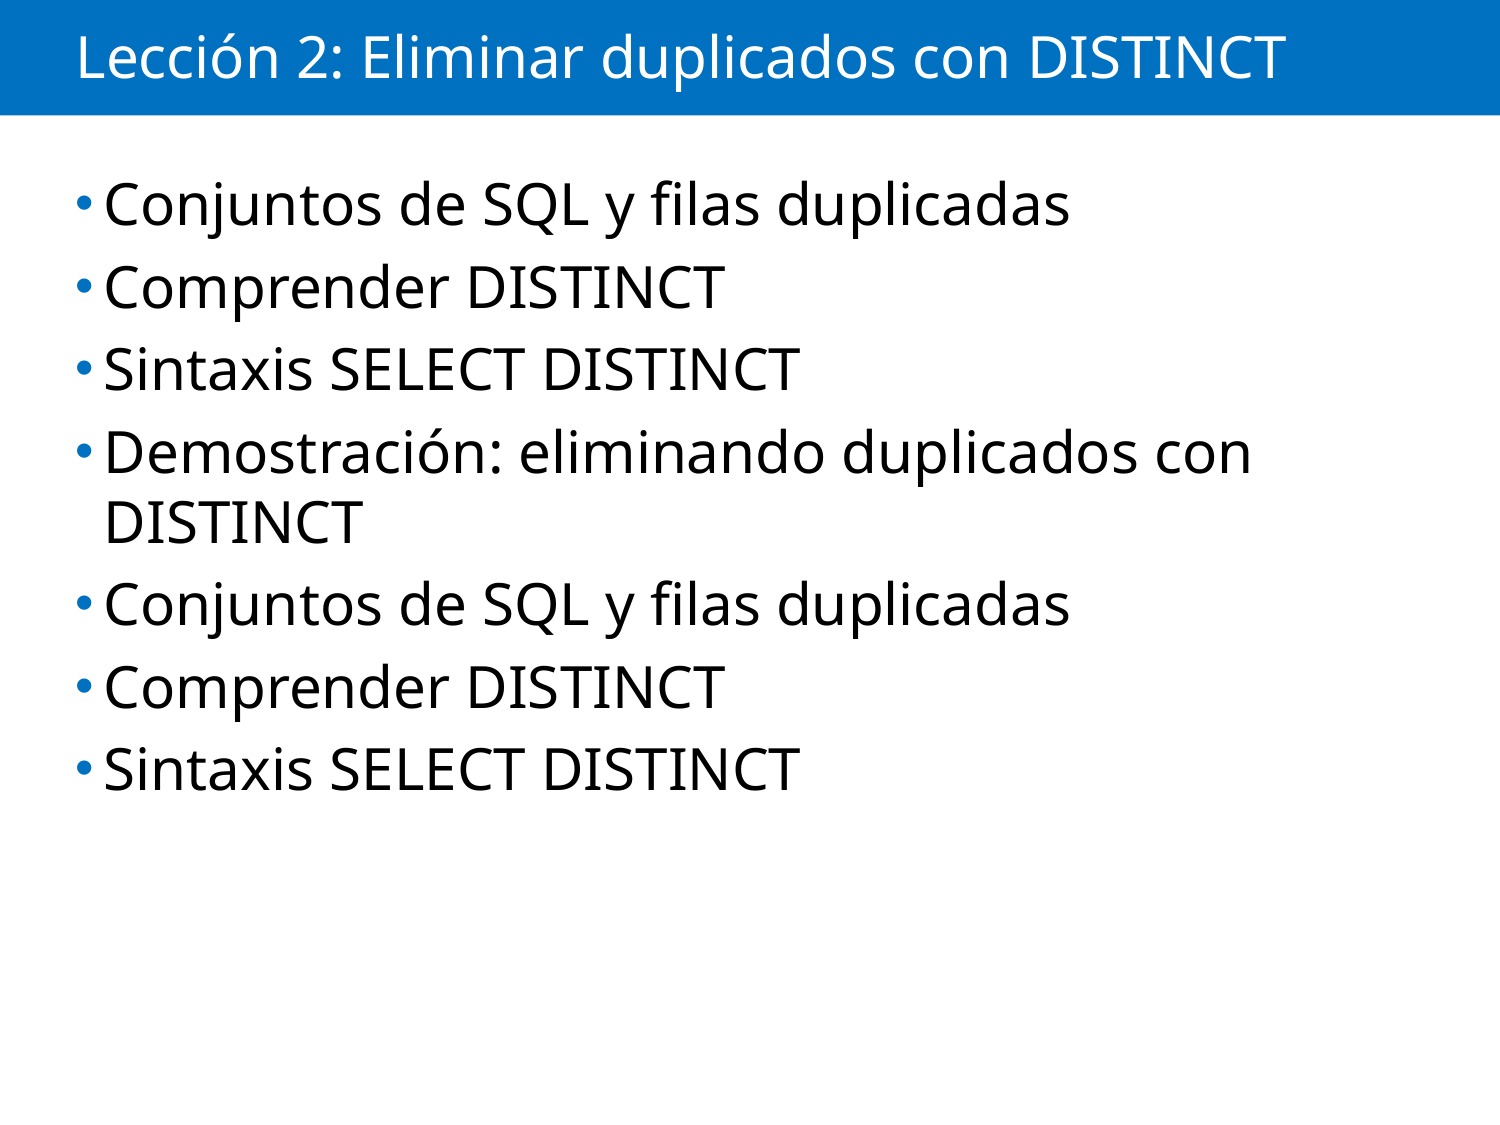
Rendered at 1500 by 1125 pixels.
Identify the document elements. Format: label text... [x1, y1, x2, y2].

list Conjuntos de SQL y filas duplicadas Comprender DISTINCT Sintaxis SELECT DISTINCT Demostración: eliminando duplicados con DISTINCT Conjuntos de SQL y filas duplicadas Comprender DISTINCT Sintaxis SELECT DISTINCT [74, 167, 1408, 1013]
title Lección 2: Eliminar duplicados con DISTINCT [75, 0, 1351, 122]
